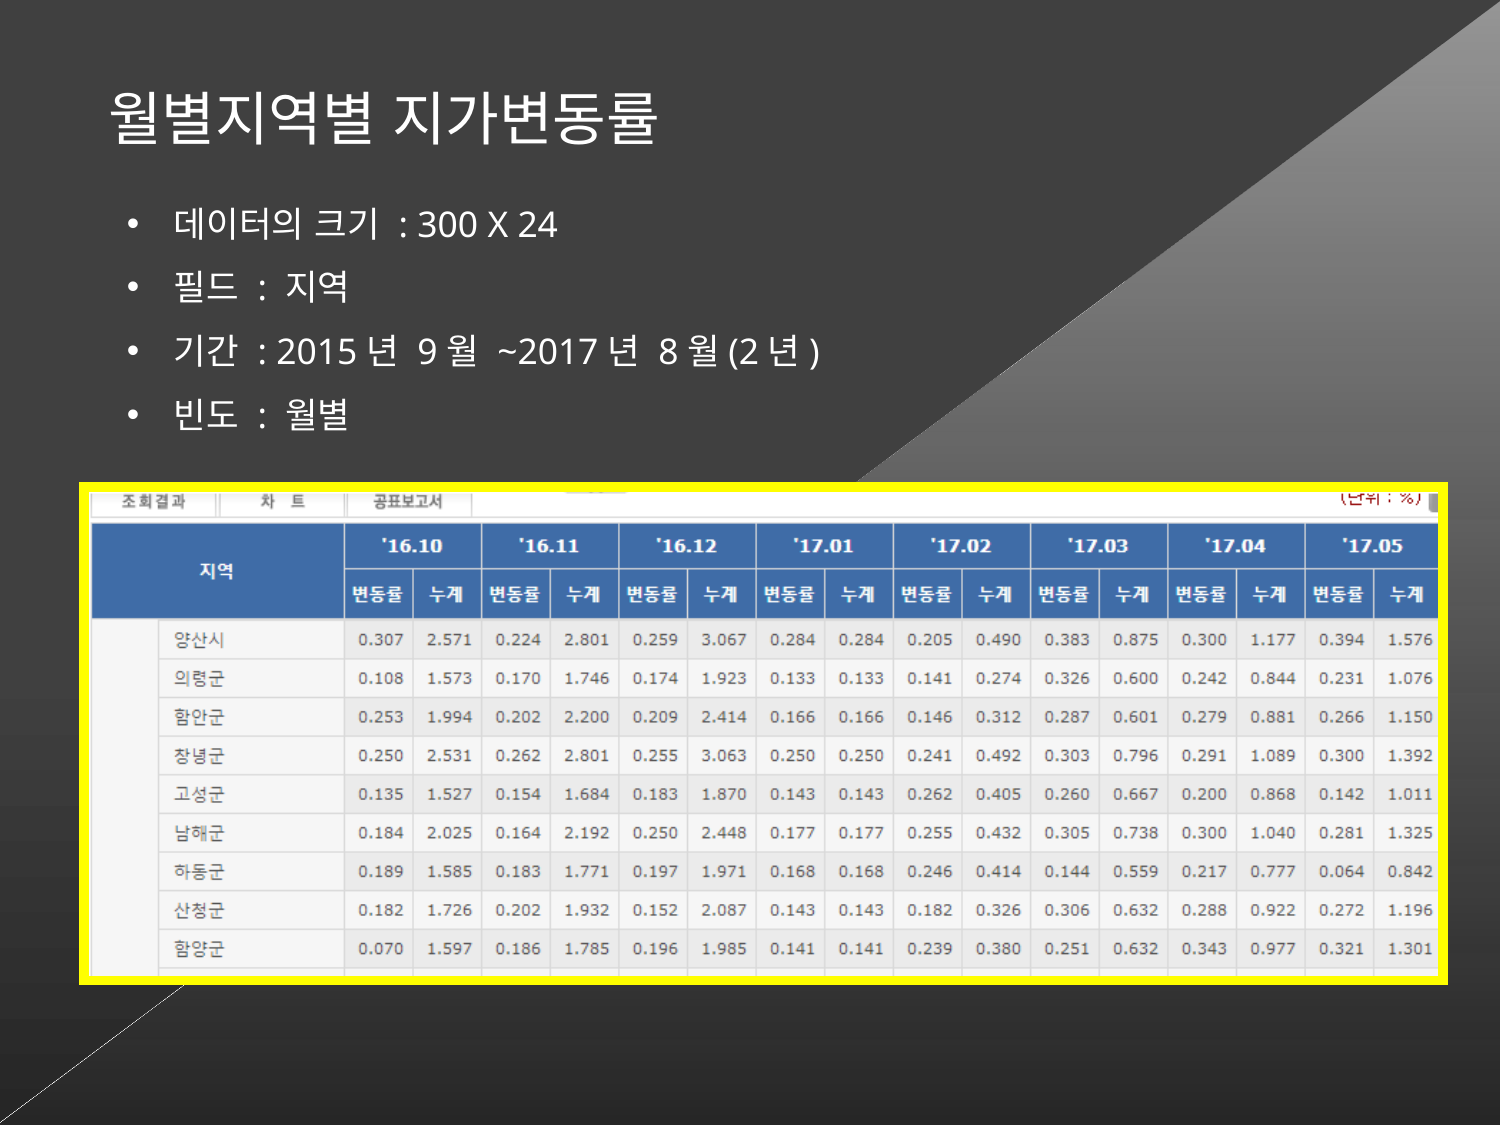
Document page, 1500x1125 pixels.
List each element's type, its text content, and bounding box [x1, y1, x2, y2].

text_box [1, 5, 1500, 1125]
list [88, 491, 1439, 977]
text_box 월별지역별 지가변동률 [93, 75, 821, 160]
text_box 데이터의 크기 : 300 X 24 필드 : 지역 기간 : 2015년 9월 ~2017년 8월(2년) 빈도 : 월별 [112, 172, 1424, 443]
text_box [0, 0, 1500, 1125]
